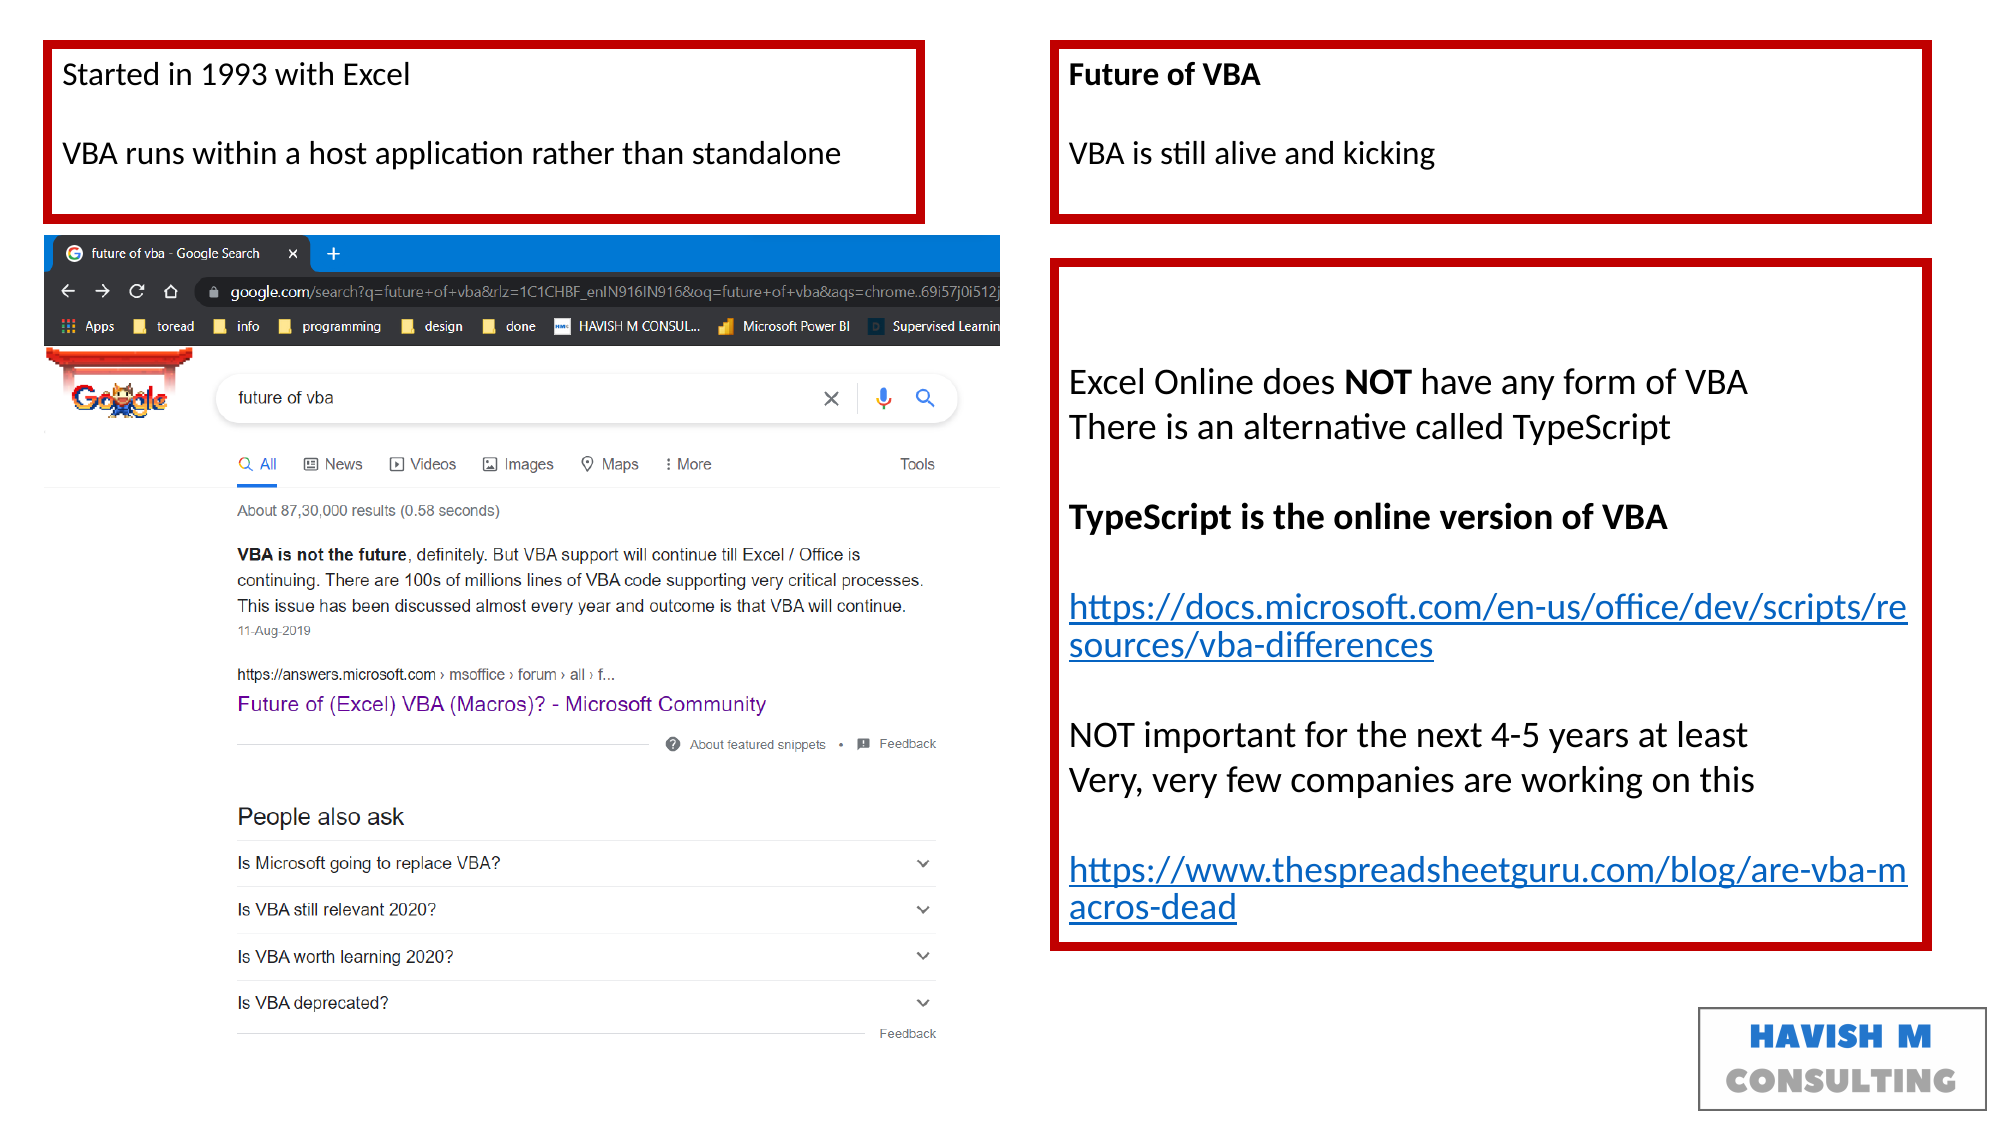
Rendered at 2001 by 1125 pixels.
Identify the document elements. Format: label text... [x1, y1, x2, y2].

text_box Future of VBA VBA is still alive and kicking [1053, 43, 1928, 220]
picture [1698, 1007, 1987, 1111]
picture [44, 235, 1000, 1060]
text_box Started in 1993 with Excel VBA runs within a host application rather than standalone [47, 43, 922, 220]
text_box Excel Online does NOT have any form of VBA There is an alternative called TypeScript TypeScript is the online version of VBA https://docs.microsoft.com/en-us/office/dev/scripts/resources/vba-differences NOT important for the next 4-5 years at least Very, very few companies are working on this https://www.thespreadsheetguru.com/blog/are-vba-macros-dead [1053, 261, 1928, 948]
